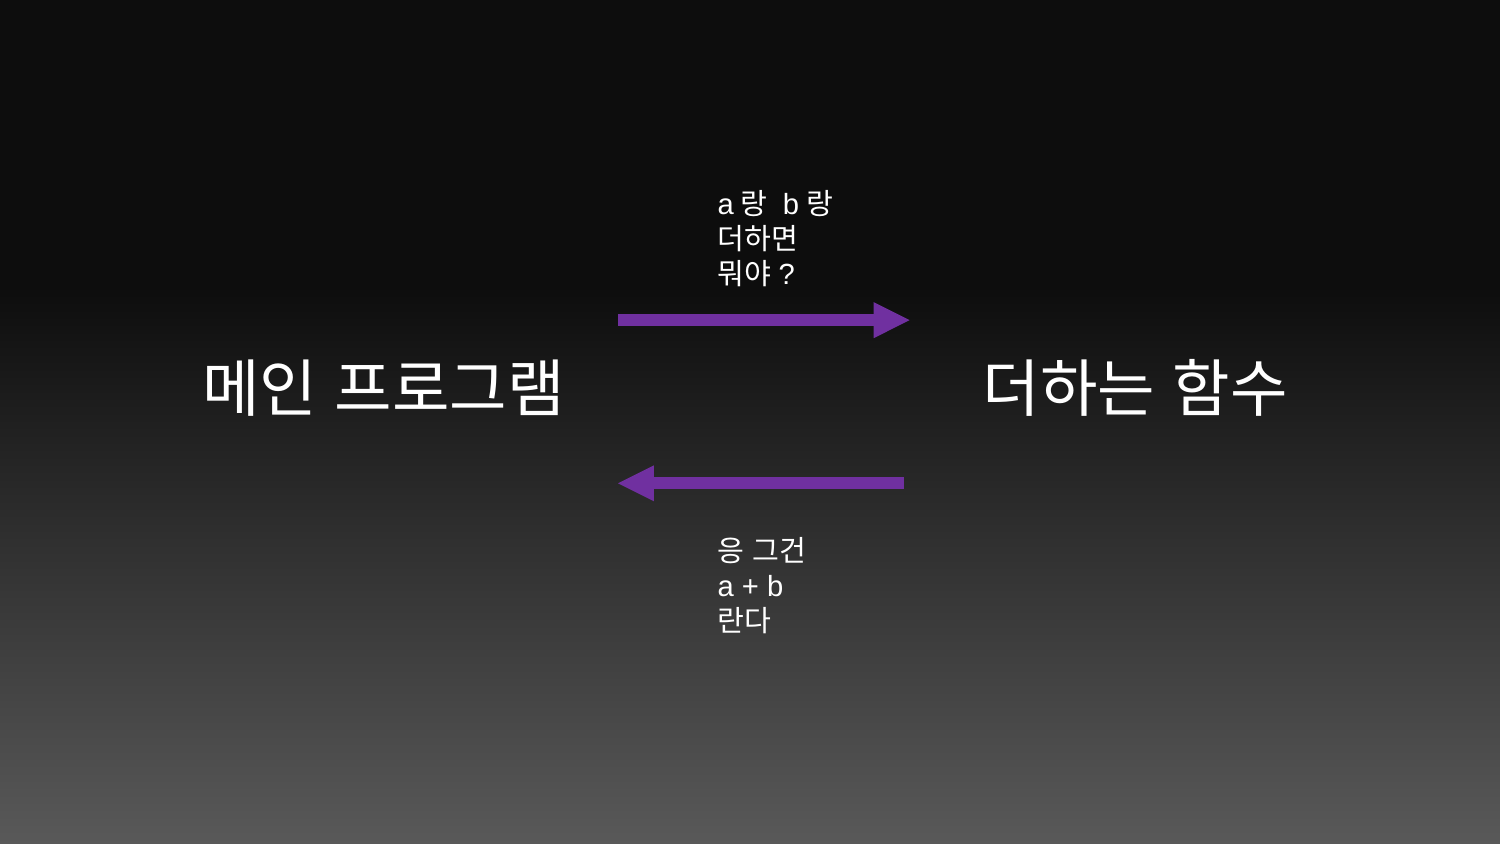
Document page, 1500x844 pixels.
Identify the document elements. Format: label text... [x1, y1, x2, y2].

text_box 메인 프로그램 [171, 323, 596, 484]
text_box 더하는 함수 [923, 323, 1348, 484]
text_box a랑 b랑 더하면 뭐야? [702, 177, 867, 298]
text_box 응 그건 a + b 란다 [702, 525, 867, 645]
